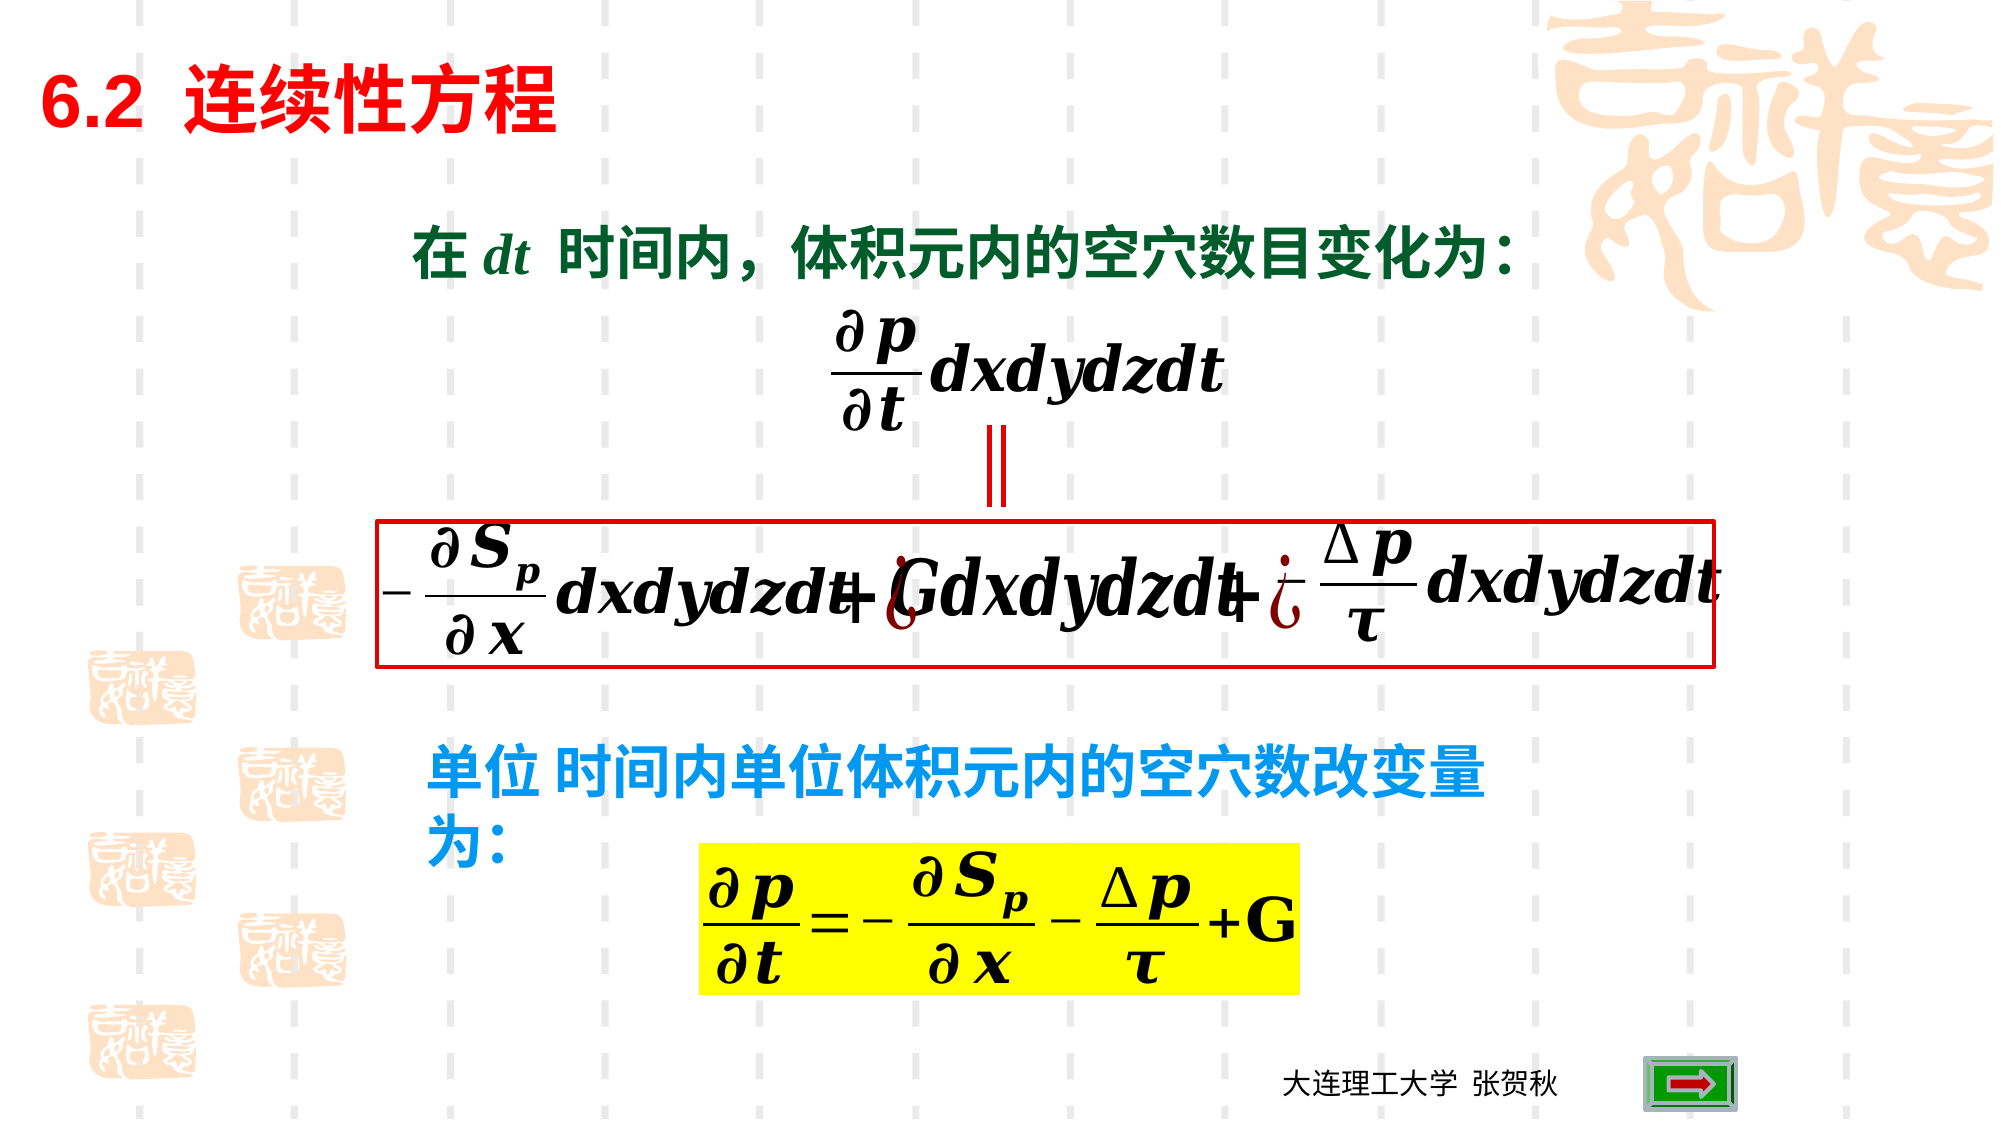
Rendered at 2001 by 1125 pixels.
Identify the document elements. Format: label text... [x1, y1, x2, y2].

text_box 单位 时间内单位体积元内的空穴数改变量为： [410, 727, 1598, 882]
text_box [989, 424, 1005, 508]
text_box 大连理工大学 张贺秋 [1268, 1058, 1575, 1108]
text_box [376, 521, 1715, 668]
text_box 6.2 连续性方程 [26, 0, 650, 150]
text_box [1644, 1057, 1737, 1110]
text_box 在dt 时间内，体积元内的空穴数目变化为： [396, 209, 1601, 294]
